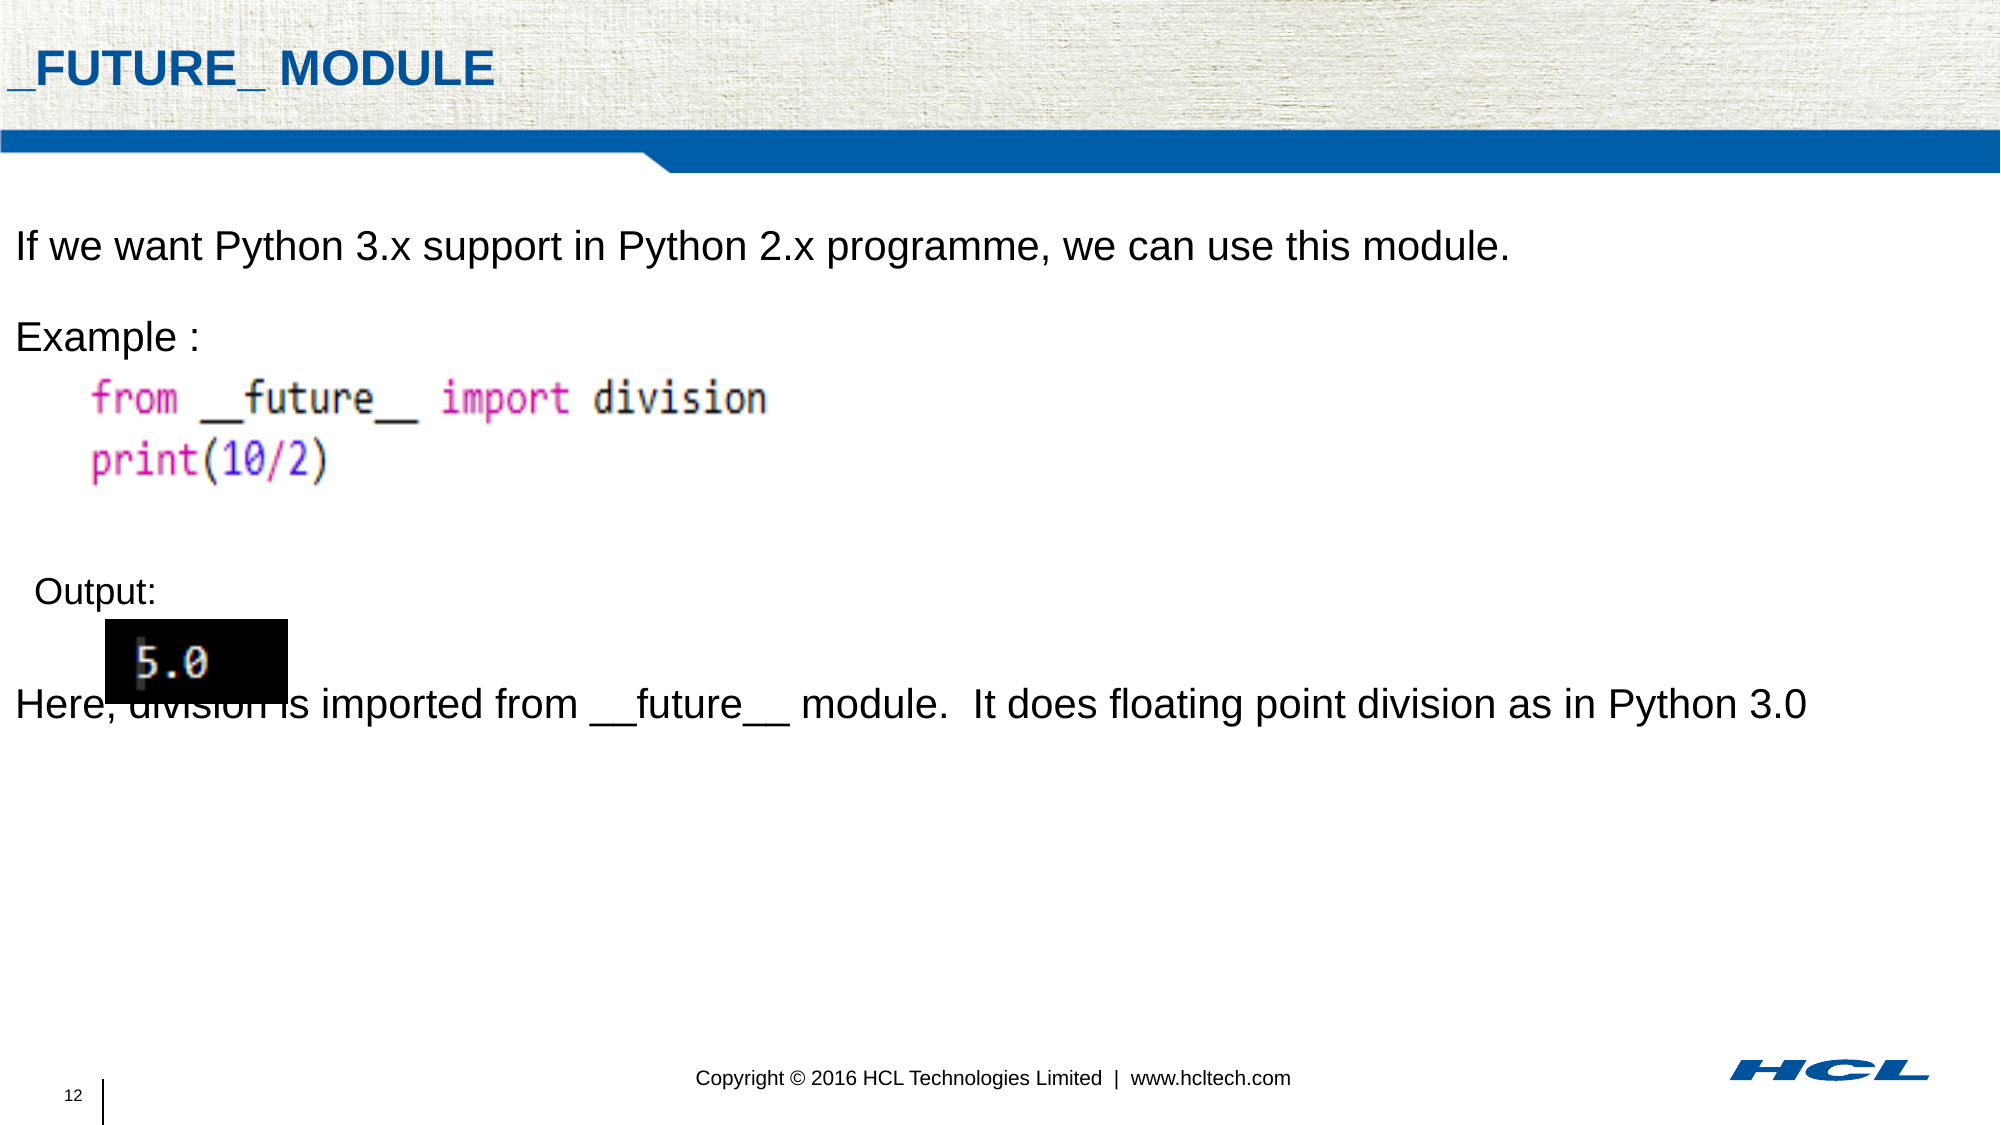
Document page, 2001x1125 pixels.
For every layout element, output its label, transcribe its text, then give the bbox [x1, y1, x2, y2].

picture [0, 0, 2000, 173]
text_box Output: [19, 559, 236, 619]
list If we want Python 3.x support in Python 2.x programme, we can use this module. Example : Here, division is imported from __future__ module. It does floating point division as in Python 3.0 [0, 210, 1867, 1029]
picture [81, 370, 789, 500]
picture [104, 619, 288, 704]
title _future_ module [0, 4, 1867, 128]
